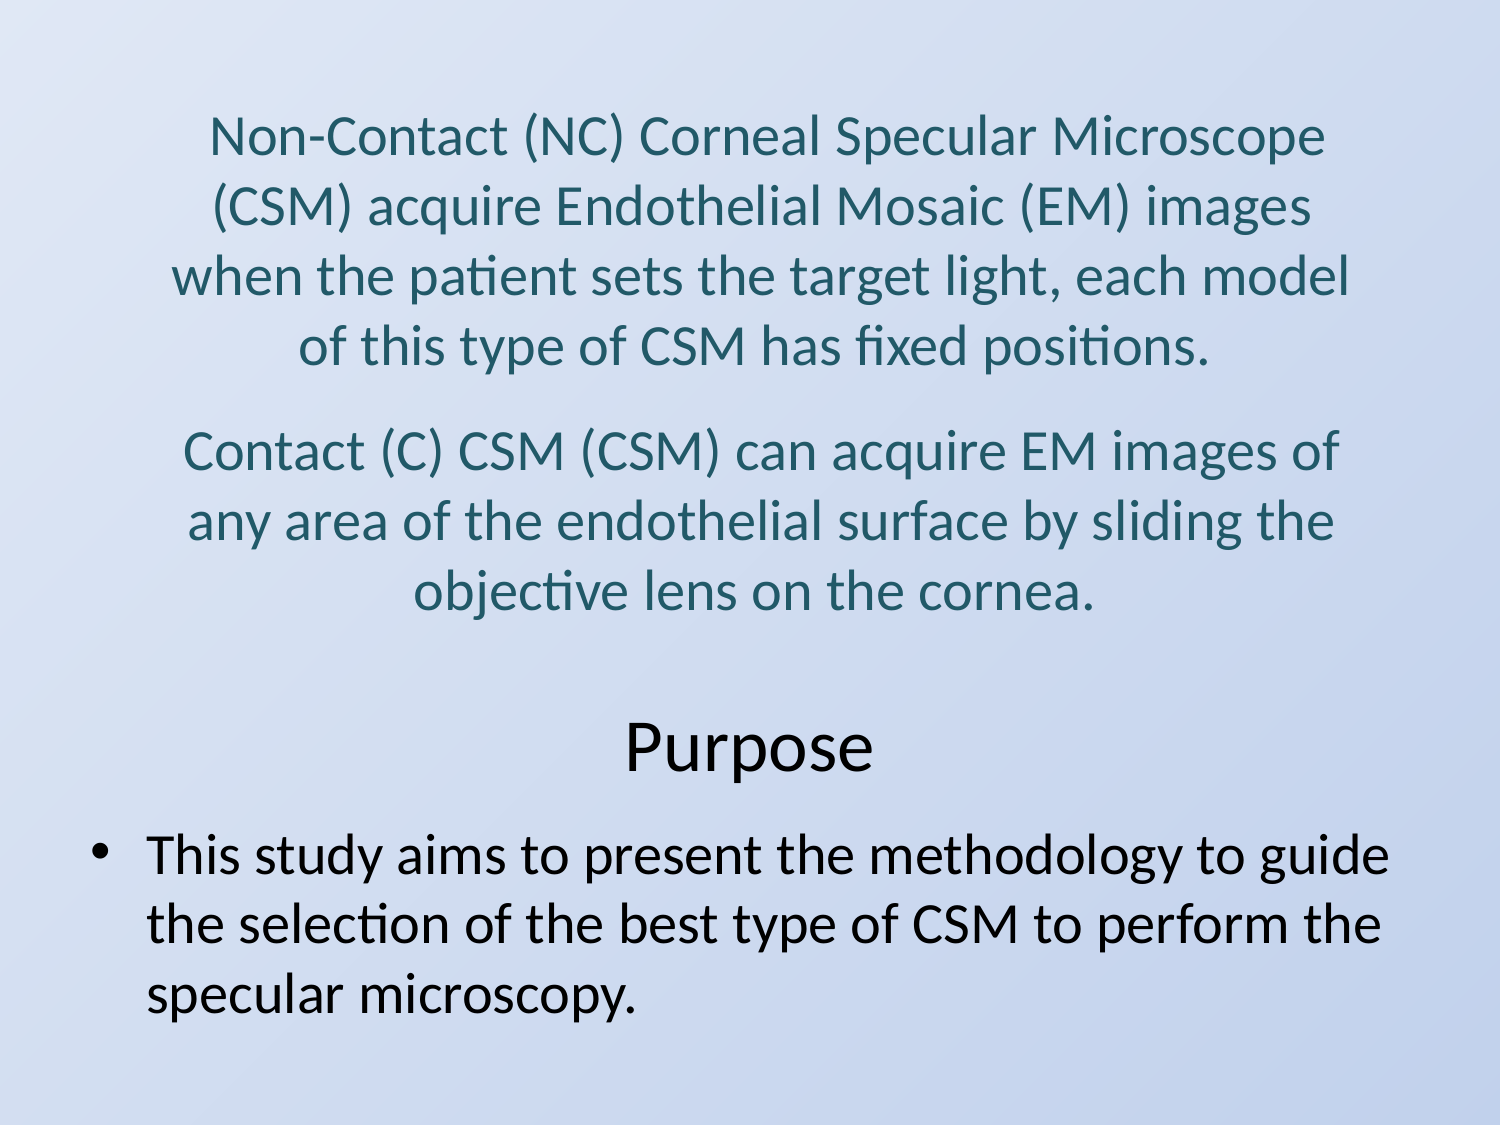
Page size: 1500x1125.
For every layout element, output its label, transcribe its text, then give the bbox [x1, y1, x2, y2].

text_box Non-Contact (NC) Corneal Specular Microscope (CSM) acquire Endothelial Mosaic (EM) images when the patient sets the target light, each model of this type of CSM has fixed positions. Contact (C) CSM (CSM) can acquire EM images of any area of the endothelial surface by sliding the objective lens on the cornea. [147, 90, 1376, 675]
title Purpose [75, 658, 1425, 846]
list This study aims to present the methodology to guide the selection of the best type of CSM to perform the specular microscopy. [75, 808, 1418, 1125]
